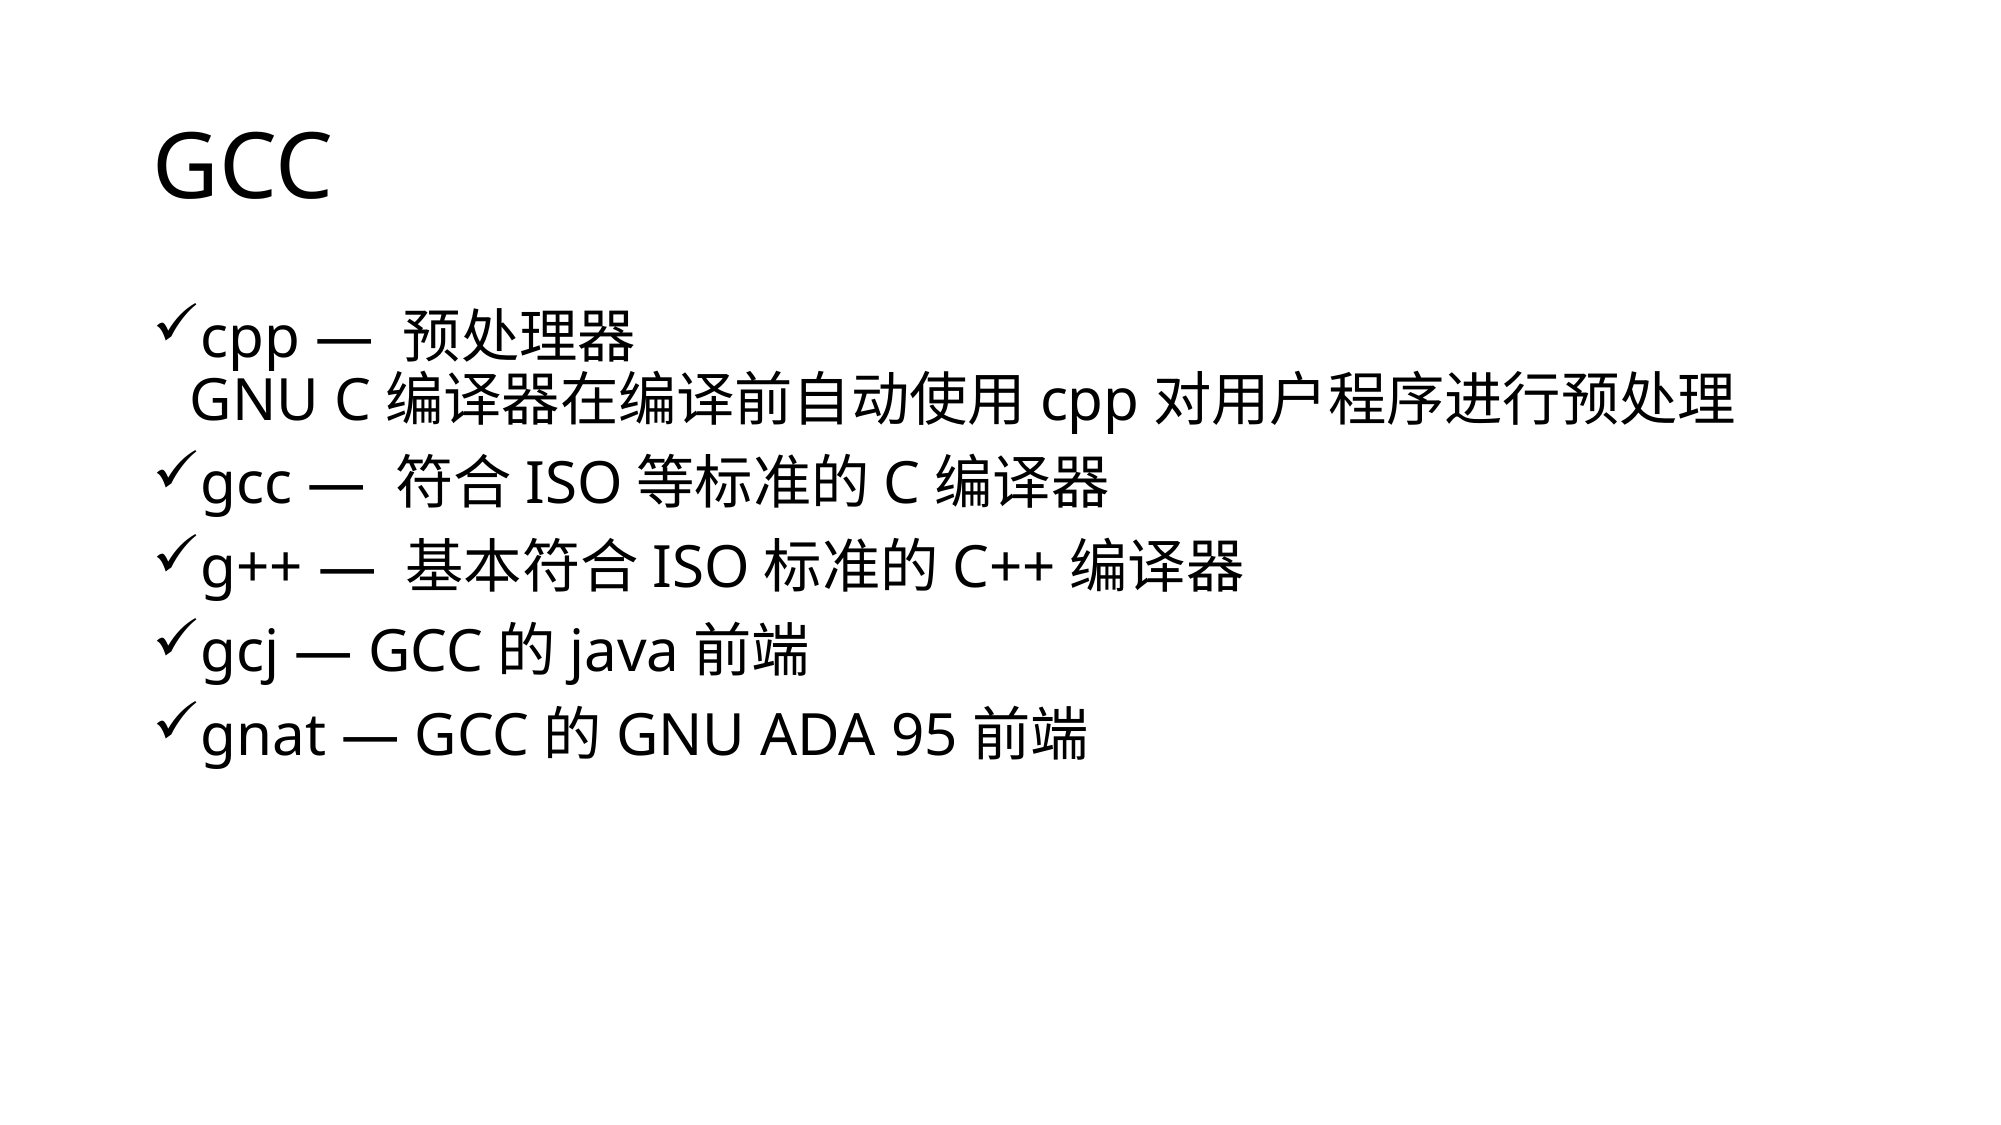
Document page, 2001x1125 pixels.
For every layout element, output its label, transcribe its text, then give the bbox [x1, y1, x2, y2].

title GCC [137, 59, 1863, 278]
list cpp — 预处理器 GNU C编译器在编译前自动使用cpp对用户程序进行预处理 gcc — 符合ISO等标准的C编译器 g++ — 基本符合ISO标准的C++编译器 gcj — GCC的java前端 gnat — GCC的GNU ADA 95前端 [137, 299, 1863, 1014]
